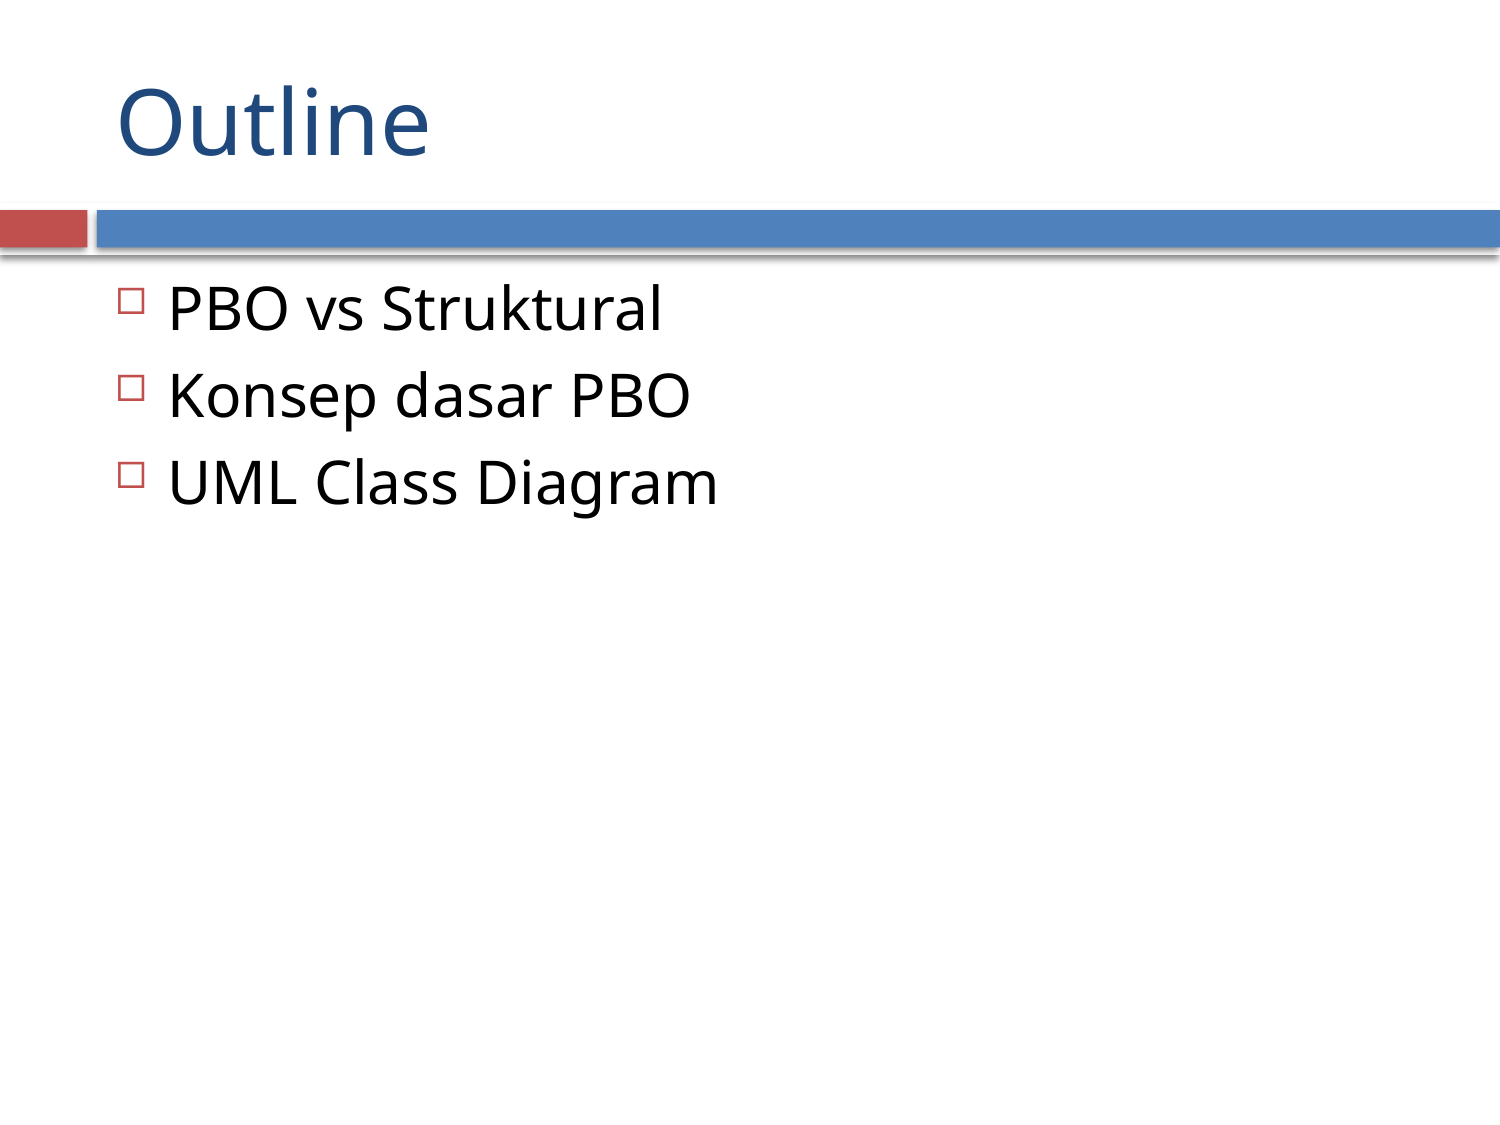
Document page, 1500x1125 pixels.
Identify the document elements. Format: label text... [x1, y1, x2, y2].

title Outline [100, 37, 1438, 200]
list PBO vs Struktural Konsep dasar PBO UML Class Diagram [100, 262, 1438, 1000]
